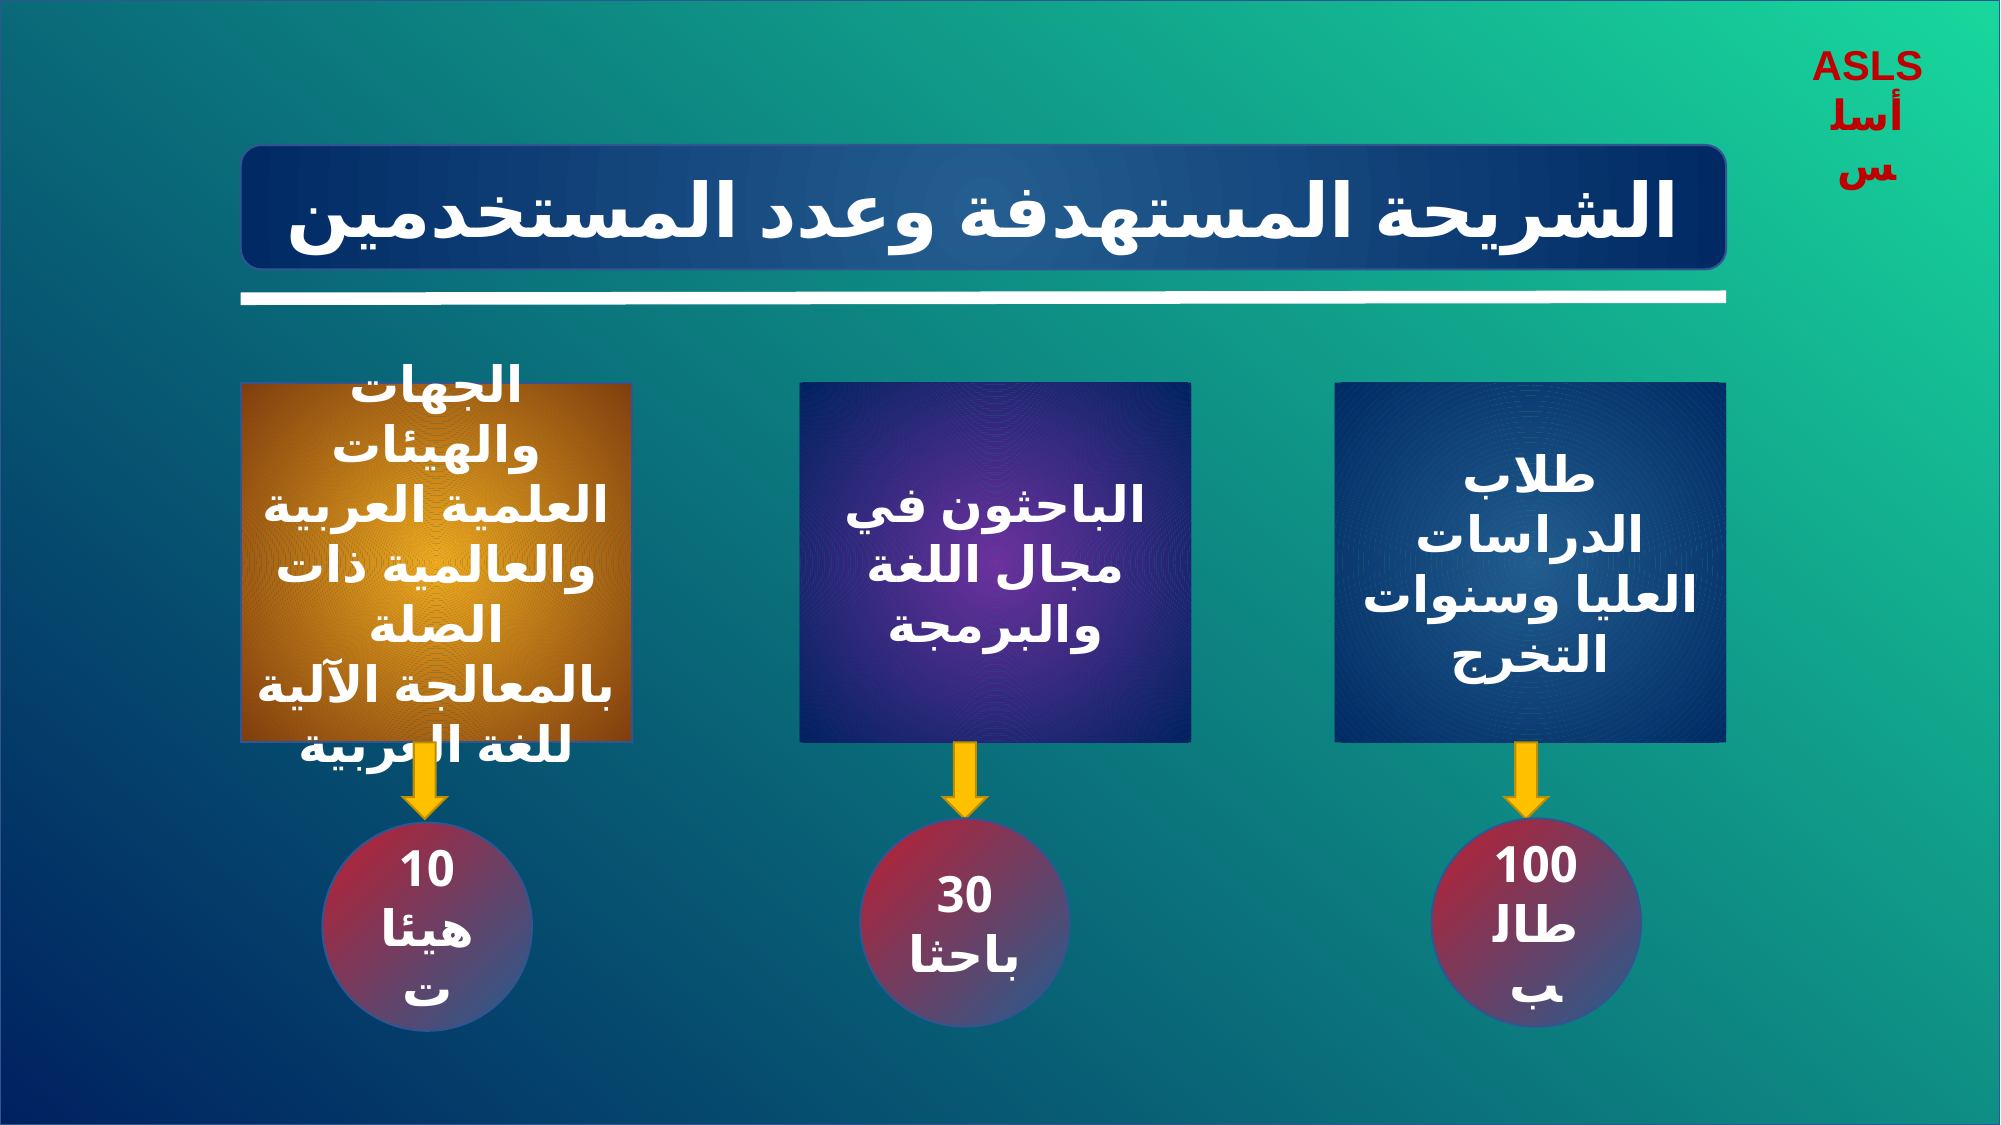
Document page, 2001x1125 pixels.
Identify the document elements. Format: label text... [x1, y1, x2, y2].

text_box 30 باحثا [859, 817, 1071, 1028]
text_box [0, 0, 2000, 1125]
text_box طلاب الدراسات العليا وسنوات التخرج [1334, 382, 1727, 743]
text_box ASLS أسلس [1789, 31, 1946, 197]
text_box [400, 741, 450, 821]
text_box الشريحة المستهدفة وعدد المستخدمين [239, 143, 1728, 271]
text_box [940, 741, 990, 817]
text_box الباحثون في مجال اللغة والبرمجة [799, 382, 1192, 743]
text_box 10 هيئات [321, 821, 534, 1032]
text_box 100 طالب [1430, 817, 1643, 1028]
text_box الجهات والهيئات العلمية العربية والعالمية ذات الصلة بالمعالجة الآلية للغة العربية [240, 382, 633, 743]
text_box [1501, 741, 1551, 818]
